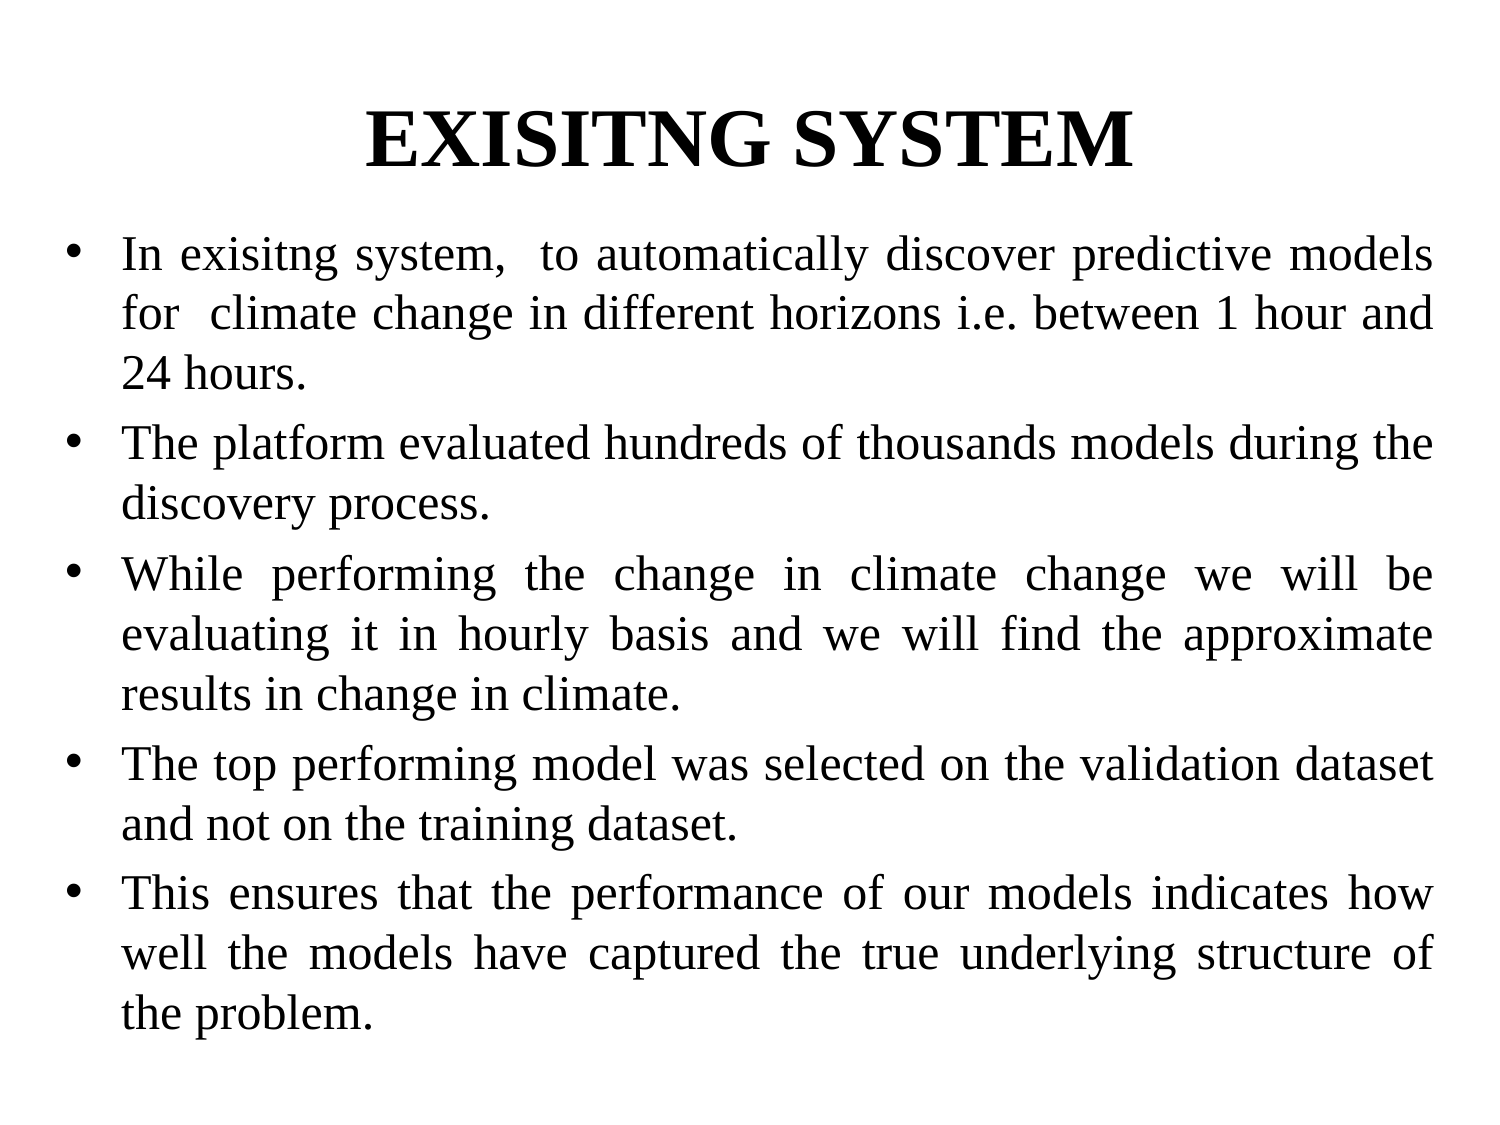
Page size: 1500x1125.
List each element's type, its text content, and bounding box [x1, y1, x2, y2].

title EXISITNG SYSTEM [75, 45, 1425, 212]
list In exisitng system, to automatically discover predictive models for climate change in different horizons i.e. between 1 hour and 24 hours. The platform evaluated hundreds of thousands models during the discovery process. While performing the change in climate change we will be evaluating it in hourly basis and we will find the approximate results in change in climate. The top performing model was selected on the validation dataset and not on the training dataset. This ensures that the performance of our models indicates how well the models have captured the true underlying structure of the problem. [50, 212, 1450, 1063]
